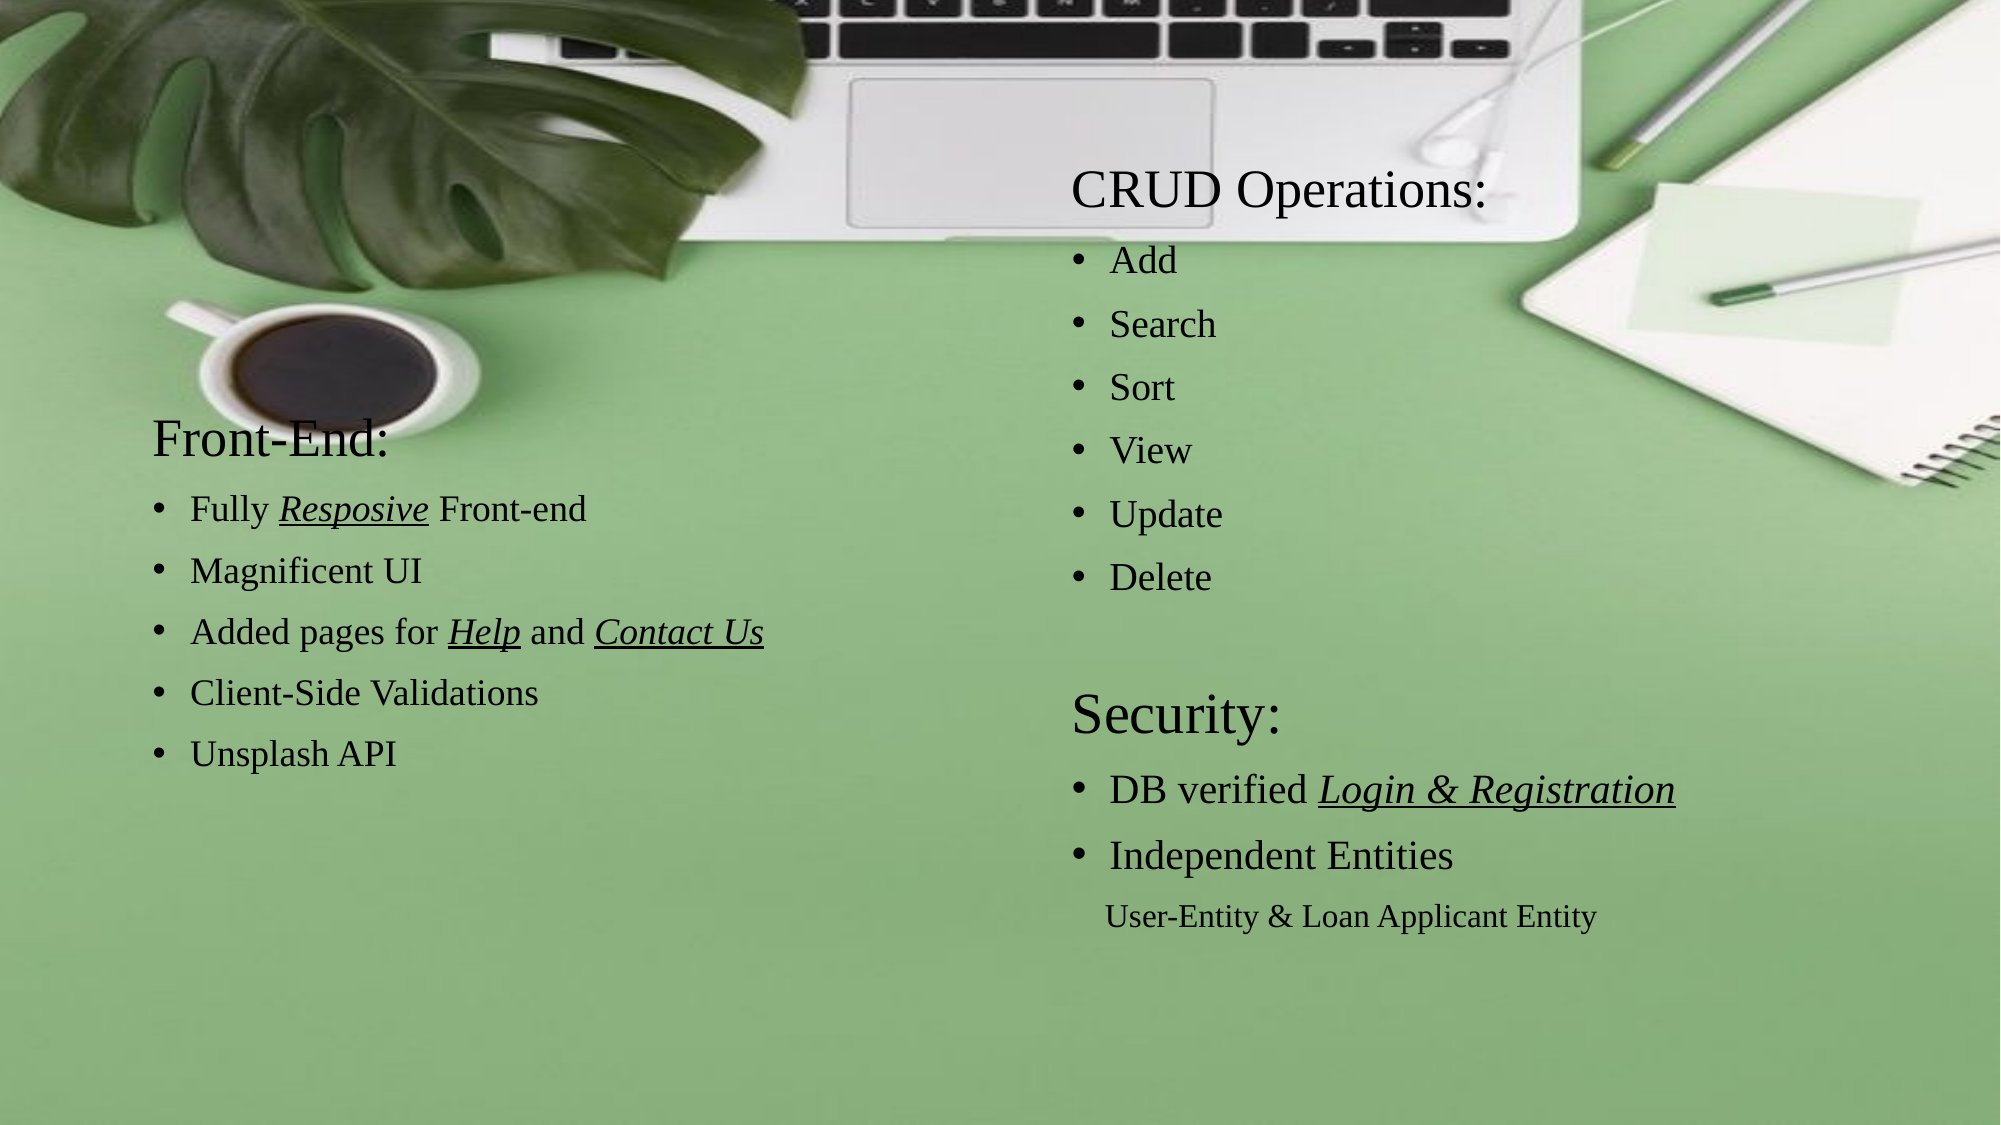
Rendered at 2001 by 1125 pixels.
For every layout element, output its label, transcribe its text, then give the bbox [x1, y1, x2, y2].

picture [0, 0, 2001, 1125]
list Front-End: Fully Resposive Front-end Magnificent UI Added pages for Help and Contact Us Client-Side Validations Unsplash API [137, 152, 913, 1016]
list CRUD Operations: Add Search Sort View Update Delete Security: DB verified Login & Registration Independent Entities User-Entity & Loan Applicant Entity [1056, 152, 1863, 1016]
